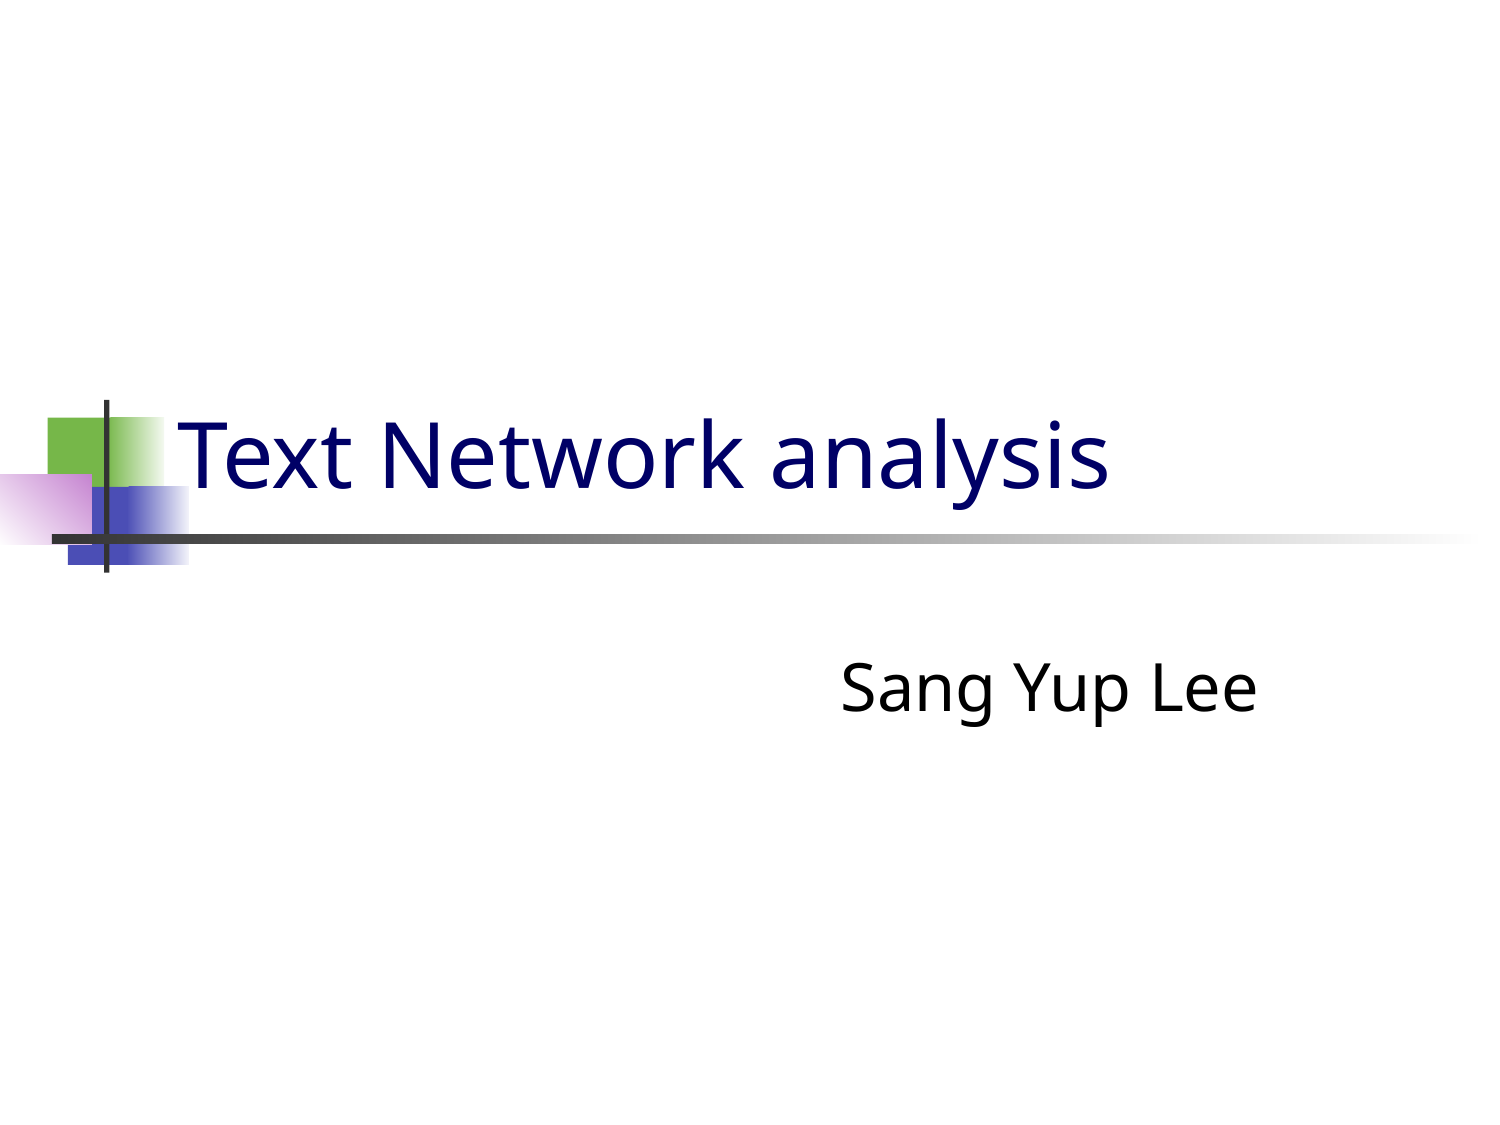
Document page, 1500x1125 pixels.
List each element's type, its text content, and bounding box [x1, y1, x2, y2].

title Text Network analysis [162, 275, 1438, 515]
subtitle Sang Yup Lee [225, 637, 1275, 925]
